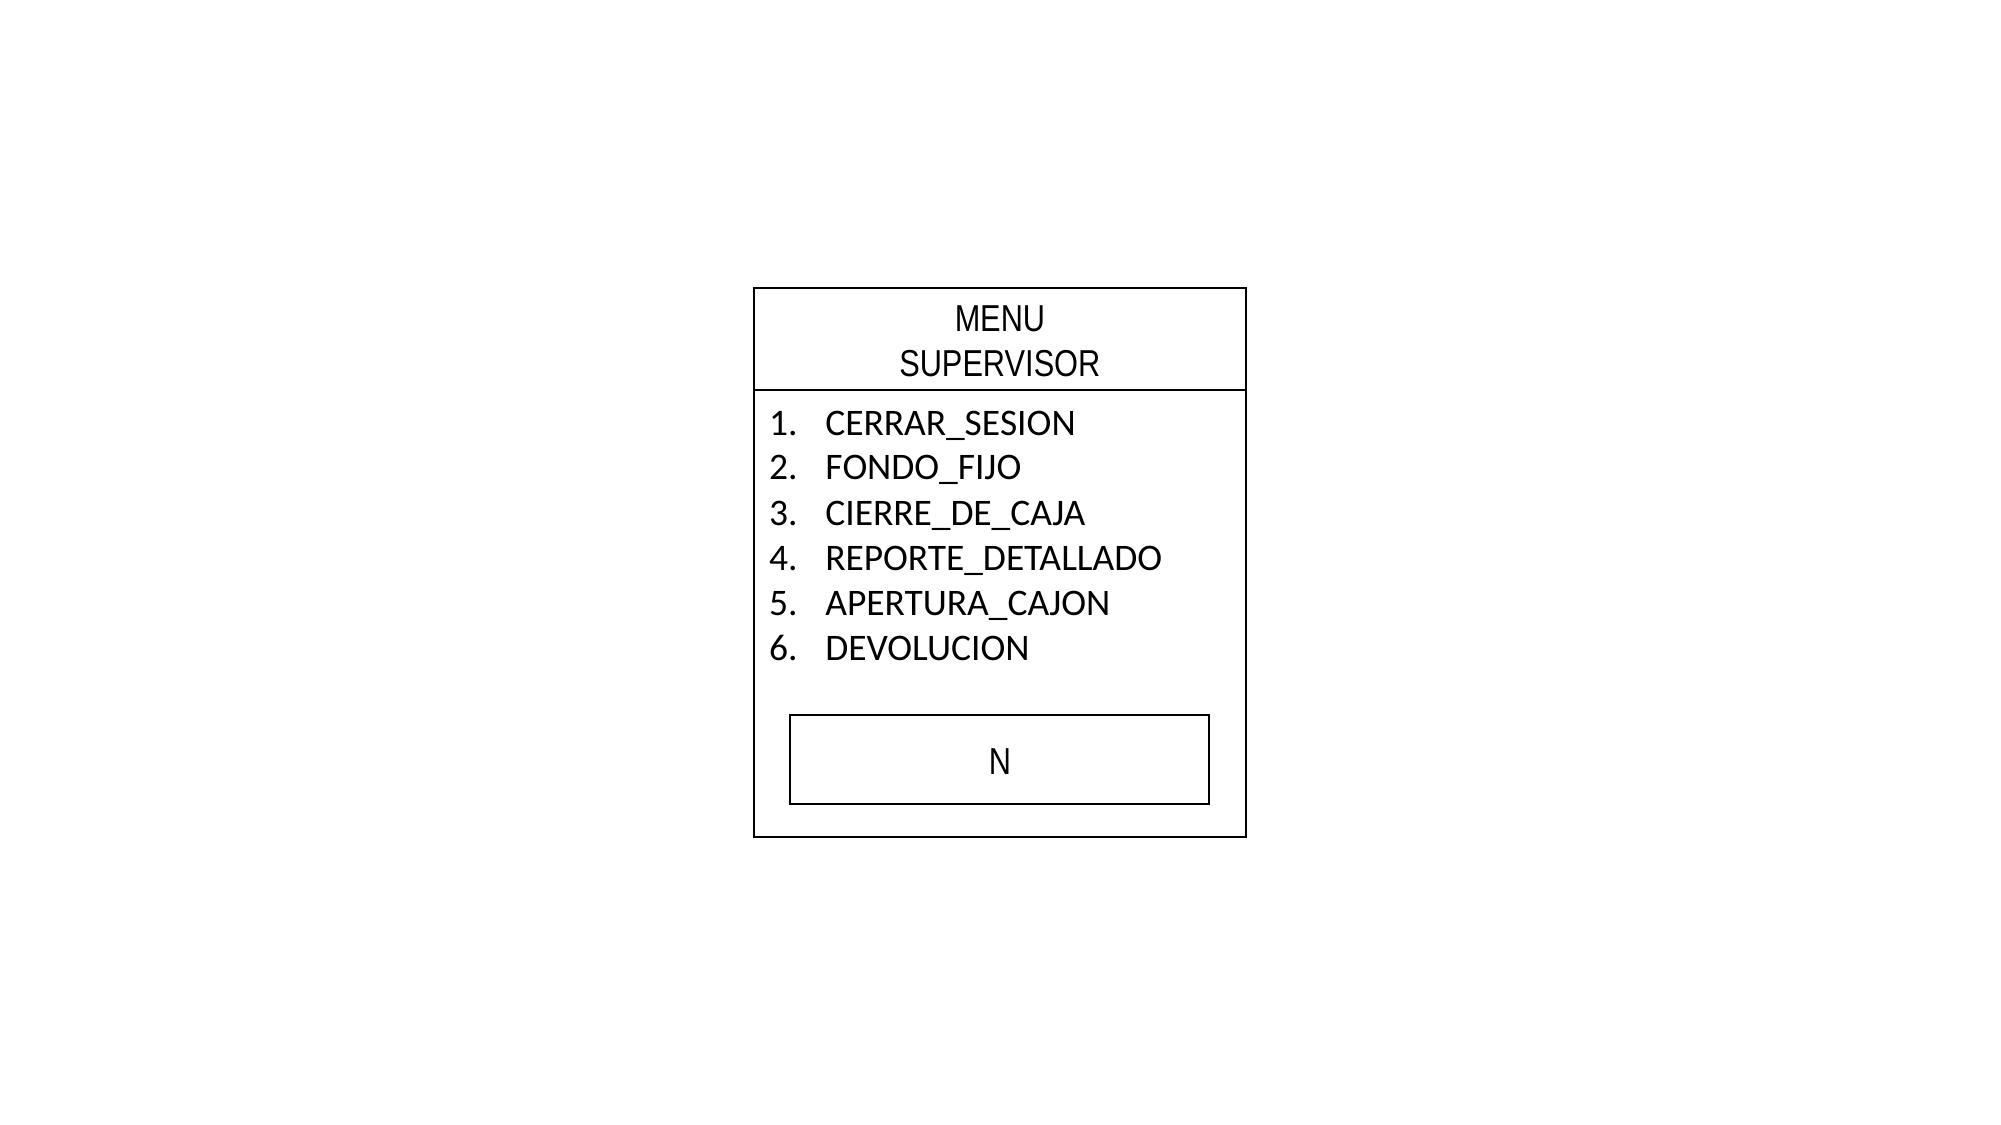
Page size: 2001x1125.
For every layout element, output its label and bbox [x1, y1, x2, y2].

text_box [754, 287, 1246, 838]
